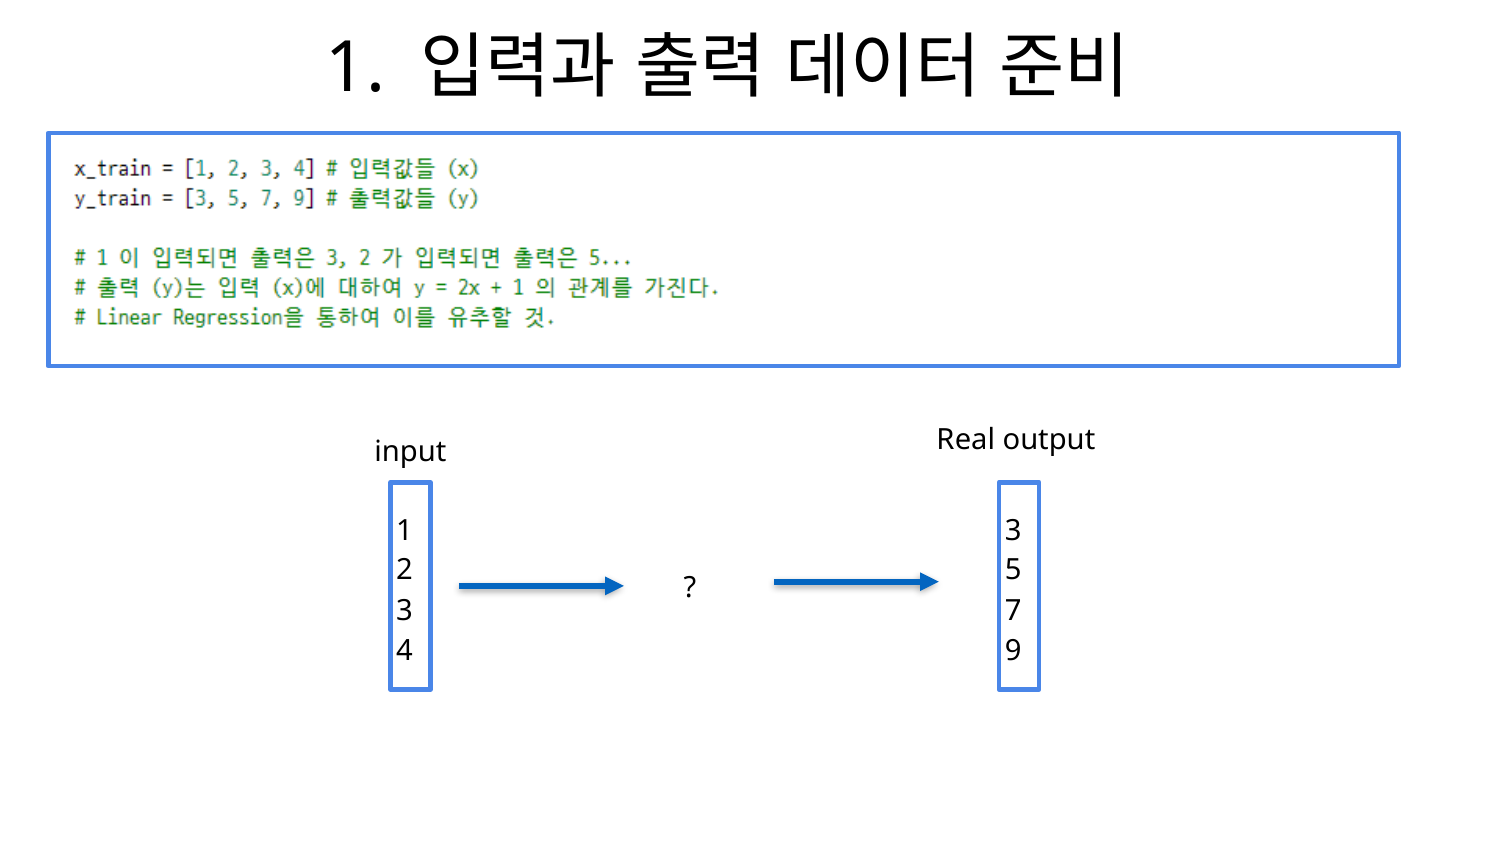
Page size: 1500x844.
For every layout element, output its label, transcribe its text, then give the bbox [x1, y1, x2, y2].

text_box [48, 132, 1399, 367]
title 1. 입력과 출력 데이터 준비 [269, 11, 1207, 116]
text_box Real output [921, 412, 1111, 463]
text_box input [359, 424, 462, 475]
text_box 1 2 3 4 [390, 482, 431, 690]
text_box 3 5 7 9 [999, 482, 1040, 690]
text_box ? [668, 560, 712, 611]
picture [67, 153, 739, 345]
